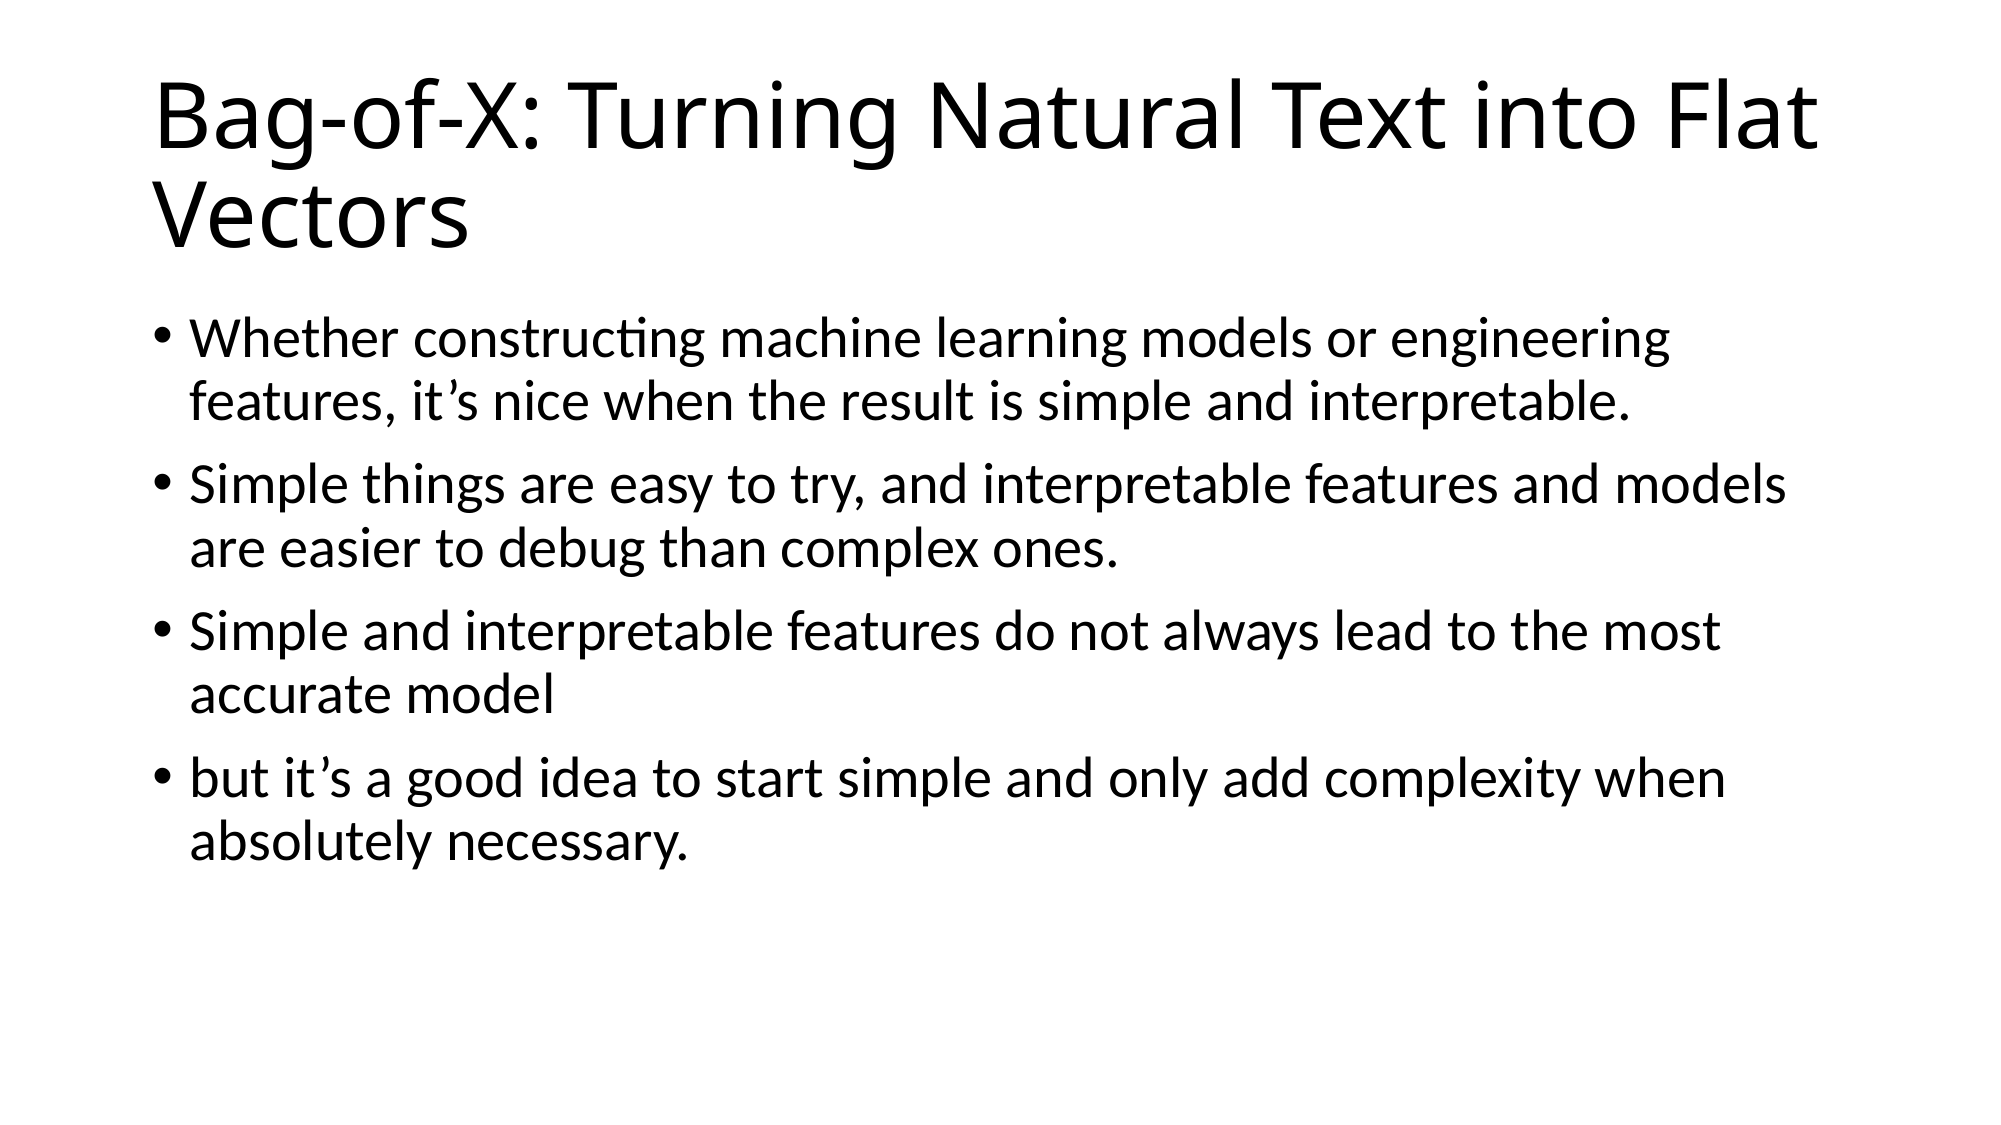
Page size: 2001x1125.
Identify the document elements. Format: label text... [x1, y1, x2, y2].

title Bag-of-X: Turning Natural Text into Flat Vectors [137, 59, 1863, 278]
list Whether constructing machine learning models or engineering features, it’s nice when the result is simple and interpretable. Simple things are easy to try, and interpretable features and models are easier to debug than complex ones. Simple and interpretable features do not always lead to the most accurate model but it’s a good idea to start simple and only add complexity when absolutely necessary. [137, 299, 1863, 1014]
